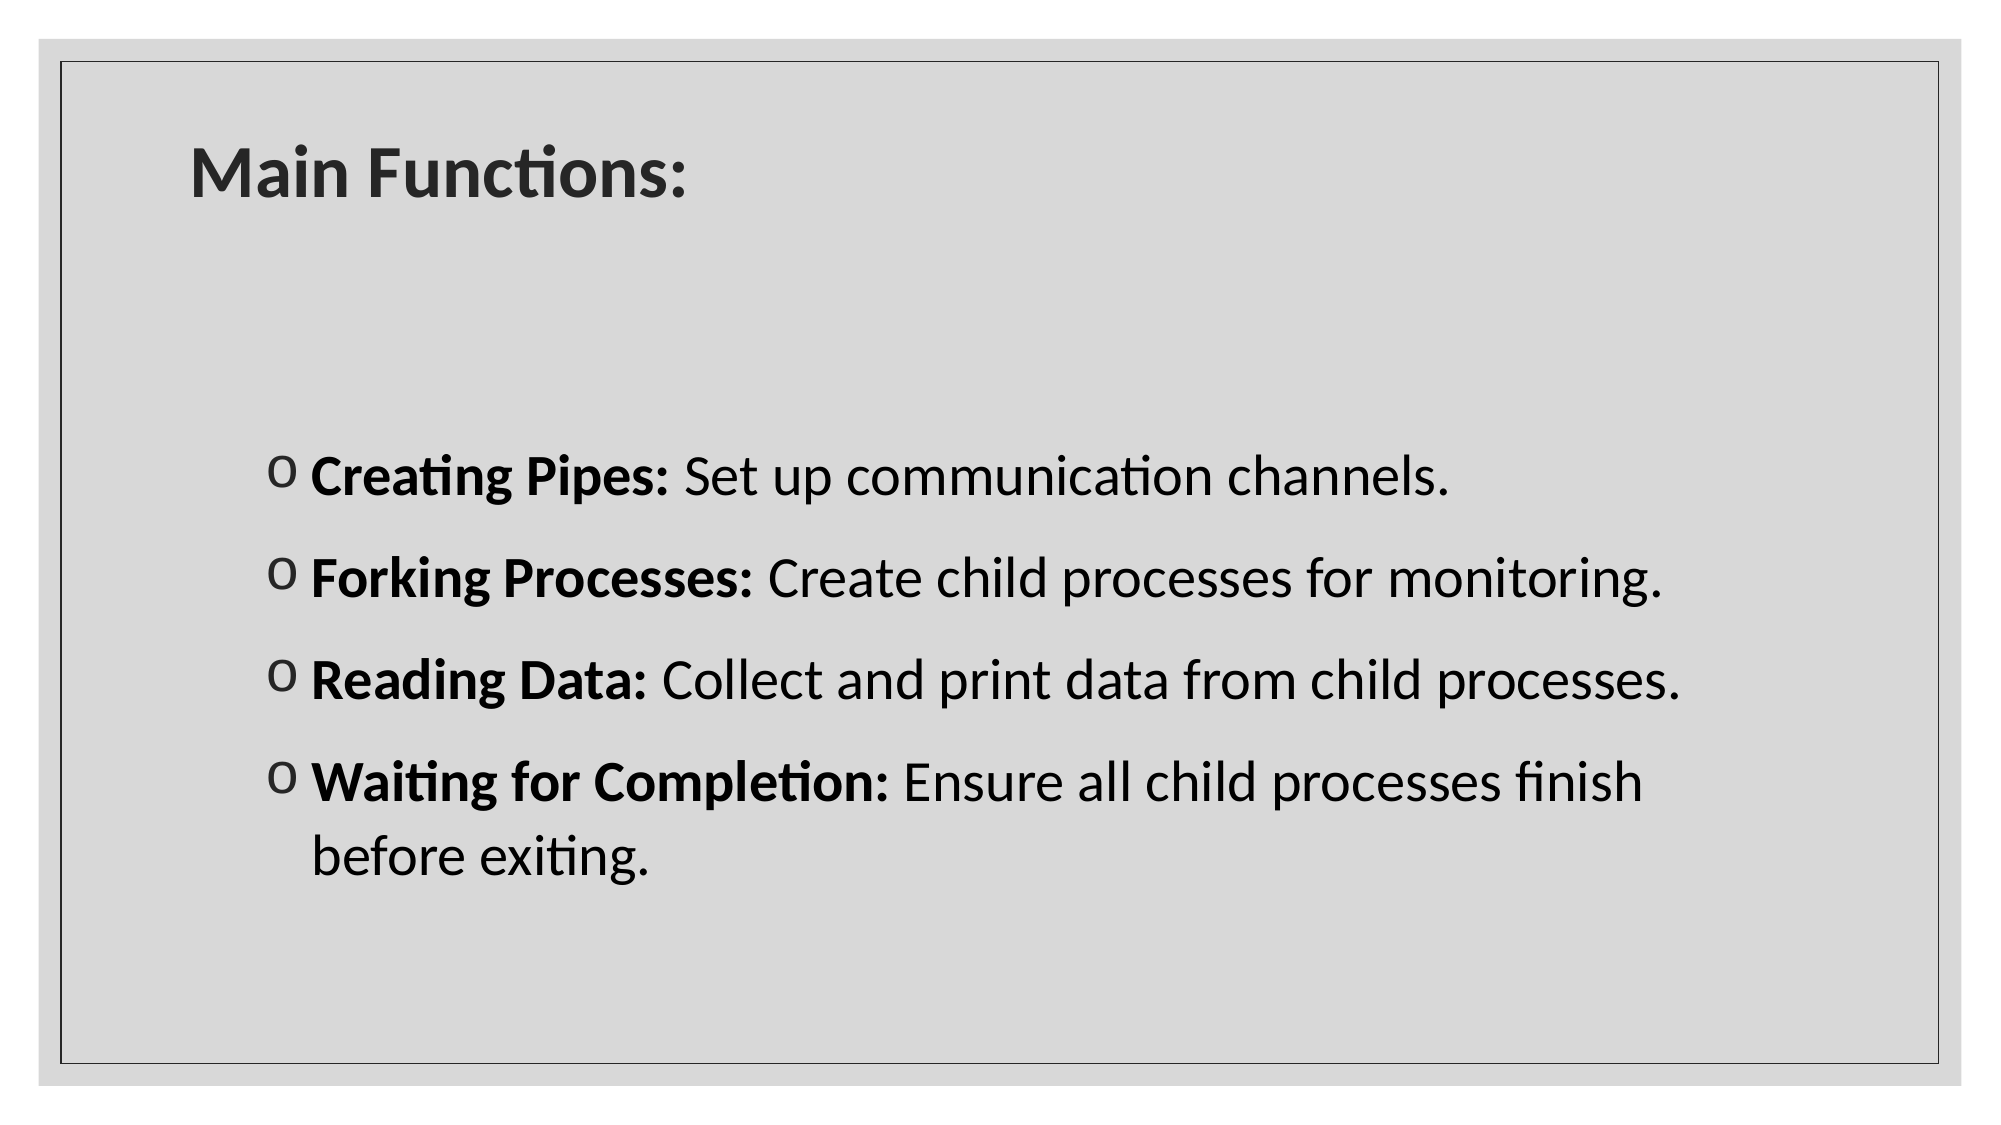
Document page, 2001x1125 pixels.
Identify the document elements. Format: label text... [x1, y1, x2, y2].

list Creating Pipes: Set up communication channels. Forking Processes: Create child processes for monitoring. Reading Data: Collect and print data from child processes. Waiting for Completion: Ensure all child processes finish before exiting. [174, 345, 1825, 977]
title Main Functions: [174, 105, 1825, 331]
